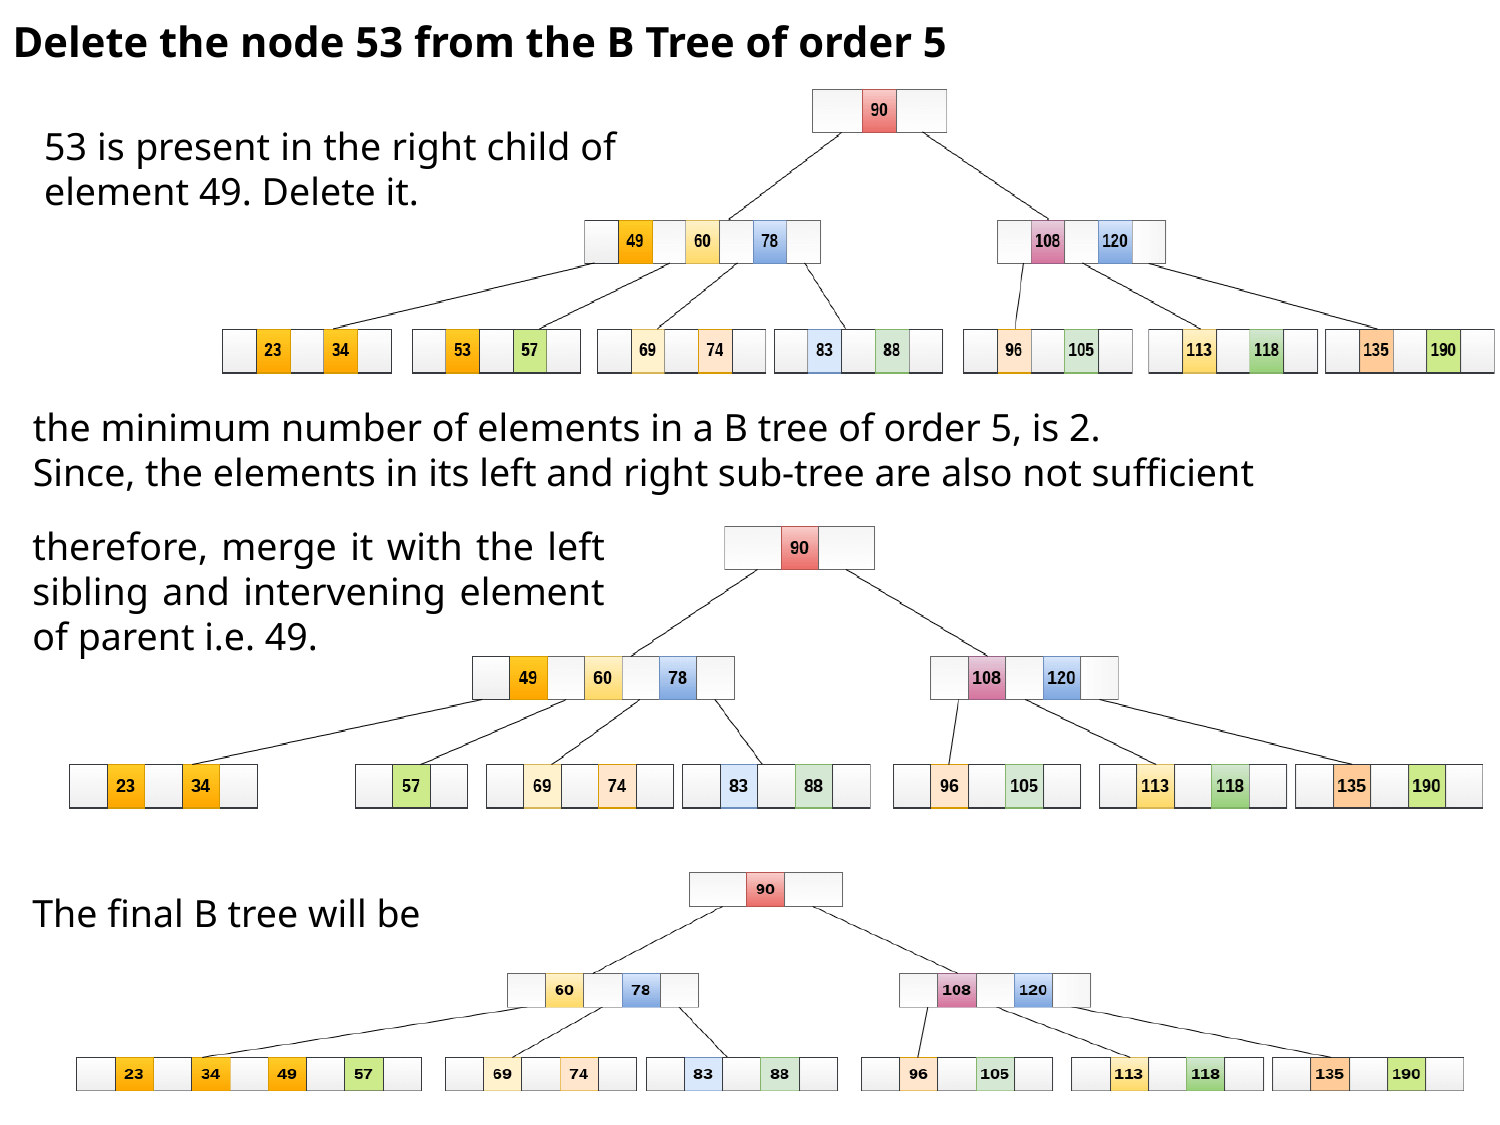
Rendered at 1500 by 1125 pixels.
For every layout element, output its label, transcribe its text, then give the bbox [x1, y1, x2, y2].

text_box therefore, merge it with the left sibling and intervening element of parent i.e. 49. [17, 515, 621, 665]
picture [222, 89, 1495, 374]
picture [76, 871, 1464, 1091]
text_box Delete the node 53 from the B Tree of order 5 [0, 8, 1461, 74]
text_box the minimum number of elements in a B tree of order 5, is 2. Since, the elements in its left and right sub-tree are also not sufficient [18, 397, 1500, 502]
text_box 53 is present in the right child of element 49. Delete it. [29, 115, 216, 221]
picture [69, 526, 1483, 809]
text_box The final B tree will be [17, 882, 71, 943]
